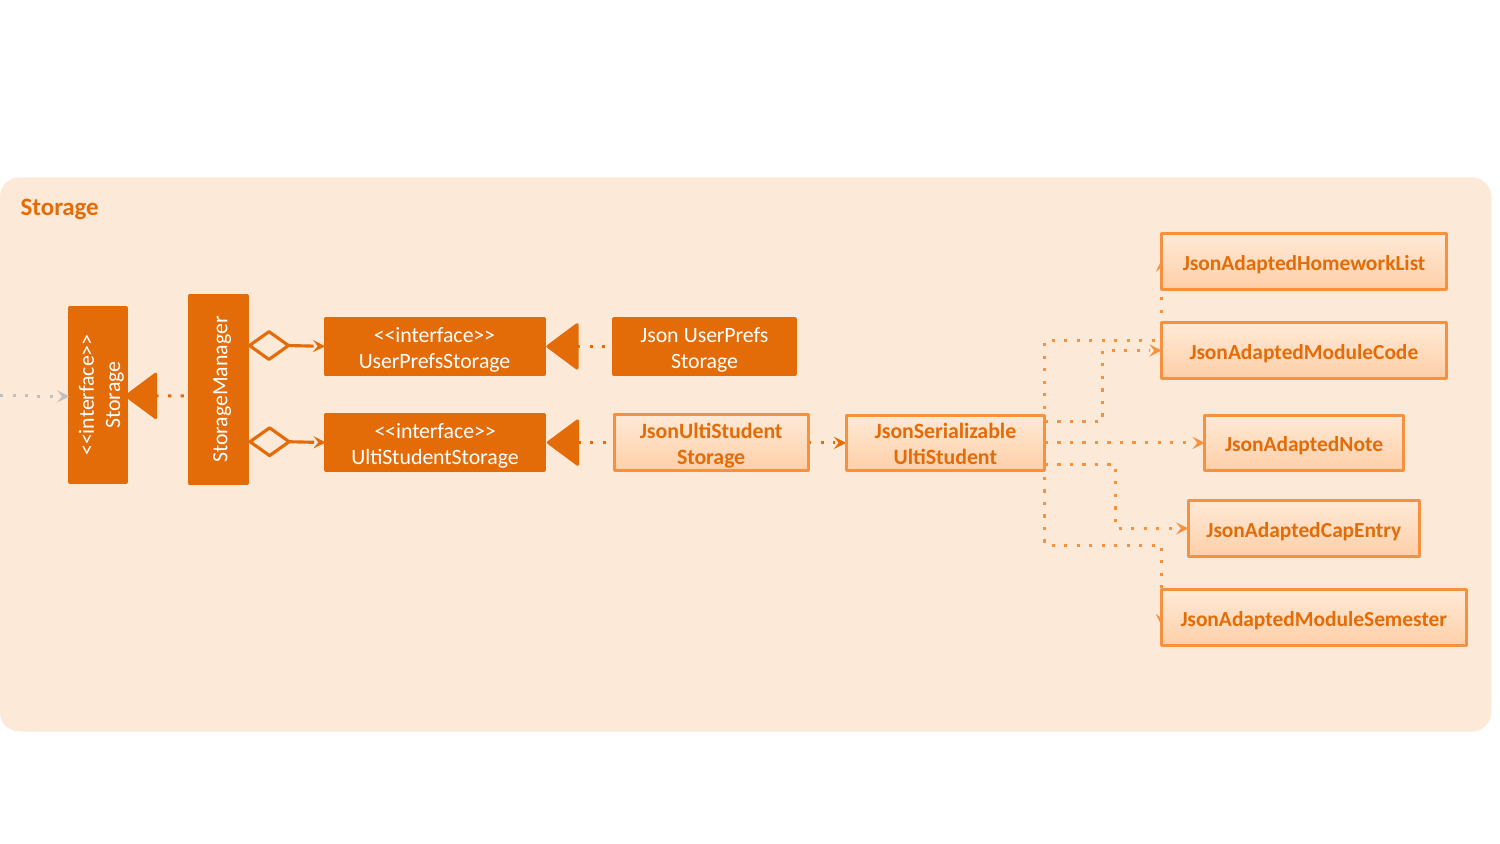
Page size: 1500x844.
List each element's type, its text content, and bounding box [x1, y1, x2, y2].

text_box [1044, 464, 1189, 529]
text_box JsonAdaptedModuleCode [1189, 322, 1447, 379]
text_box Storage [0, 177, 1492, 732]
text_box JsonAdaptedHomeworkList [1161, 233, 1447, 290]
text_box [250, 427, 289, 456]
text_box JsonUltiStudent Storage [614, 414, 809, 471]
text_box JsonAdaptedNote [1204, 415, 1404, 471]
text_box StorageManager [189, 295, 248, 484]
text_box <<interface>> UserPrefsStorage [325, 318, 545, 375]
text_box <<interface>> Storage [69, 307, 127, 483]
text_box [1044, 350, 1162, 422]
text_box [1022, 281, 1185, 400]
text_box <<interface>> UltiStudentStorage [325, 414, 545, 471]
text_box Json UserPrefs Storage [613, 318, 795, 375]
text_box JsonAdaptedModuleSemester [1161, 589, 1467, 646]
text_box [126, 374, 156, 418]
text_box JsonAdaptedCapEntry [1189, 500, 1420, 557]
text_box [547, 324, 578, 369]
text_box [249, 331, 288, 360]
text_box [548, 420, 578, 465]
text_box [1022, 486, 1185, 604]
text_box JsonSerializable UltiStudent [846, 415, 1045, 471]
